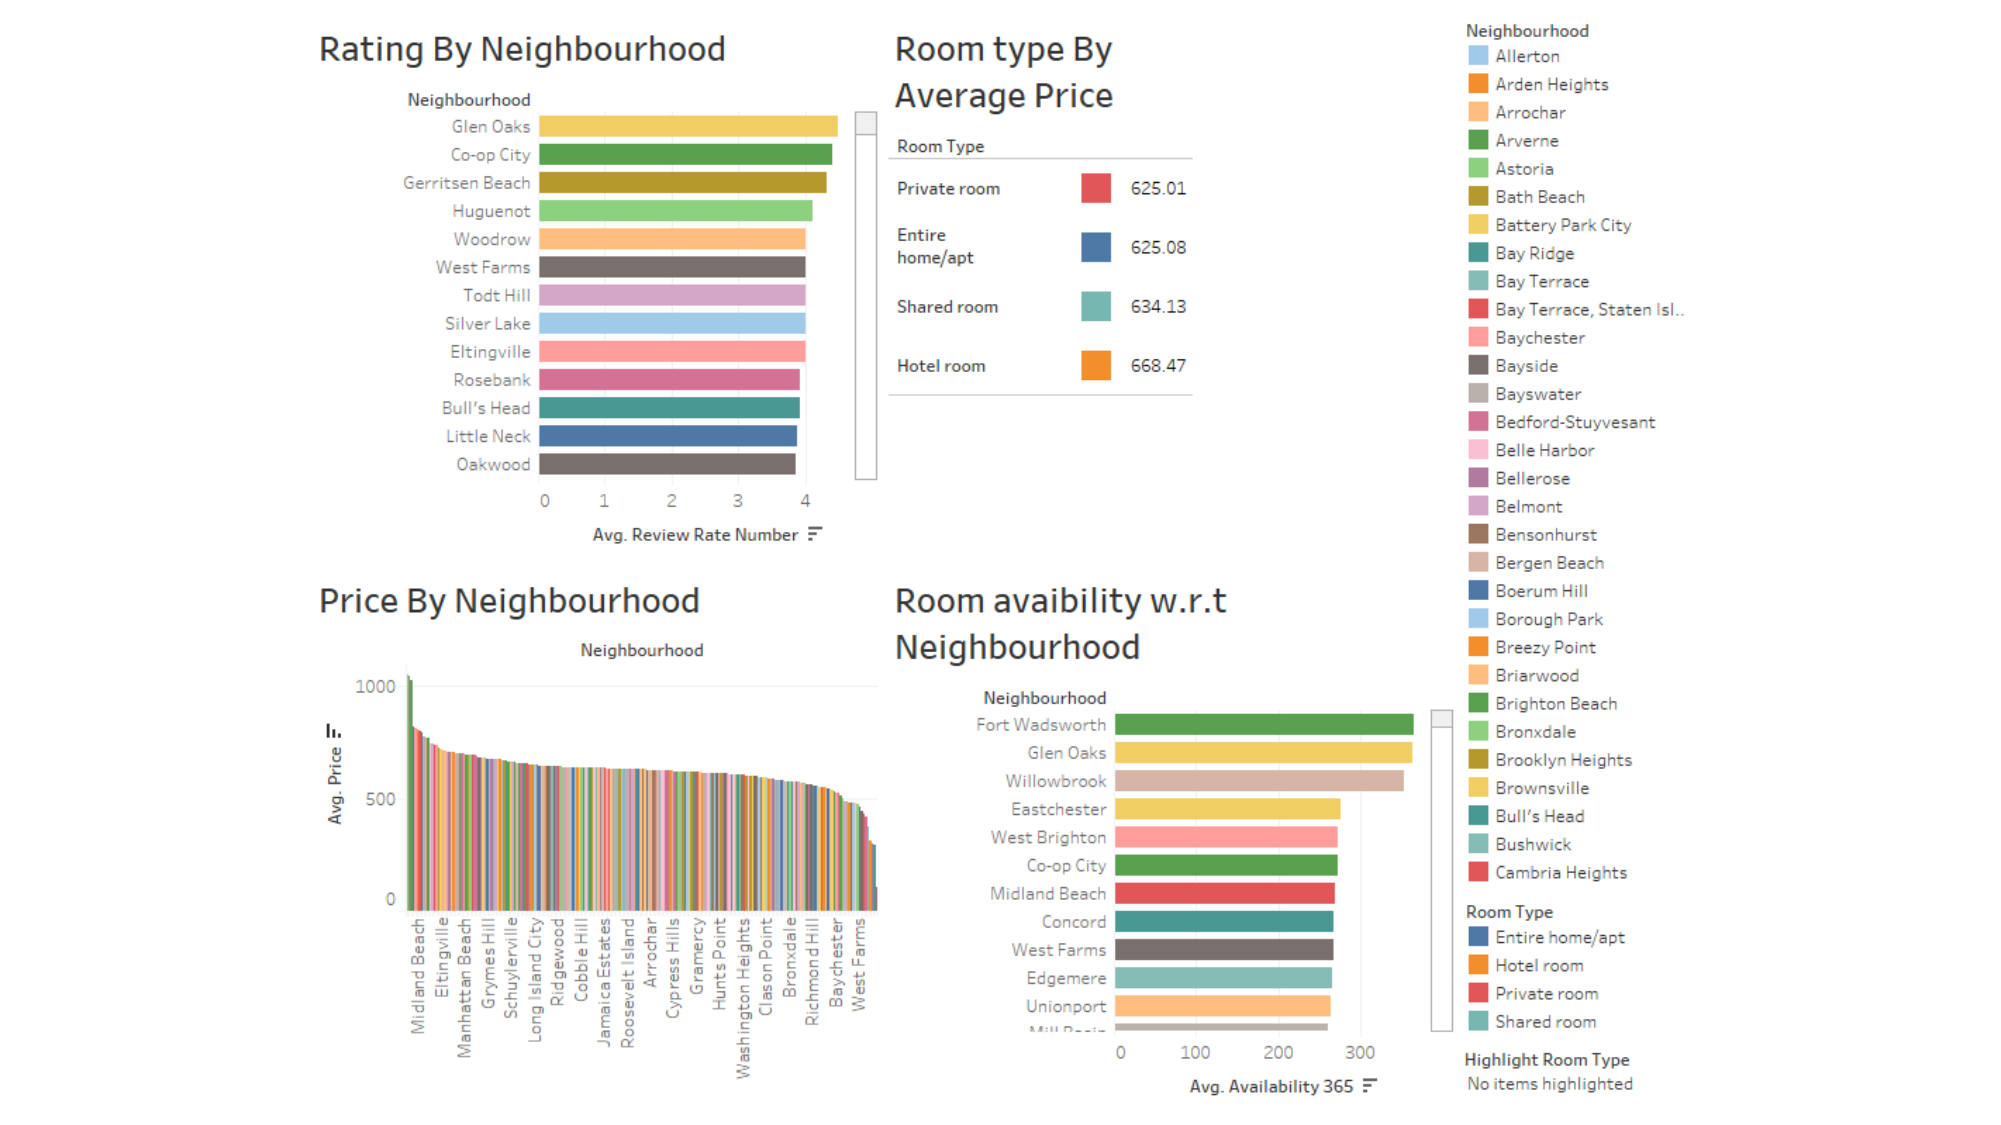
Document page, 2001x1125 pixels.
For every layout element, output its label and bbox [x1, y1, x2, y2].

picture [296, 0, 1704, 1125]
